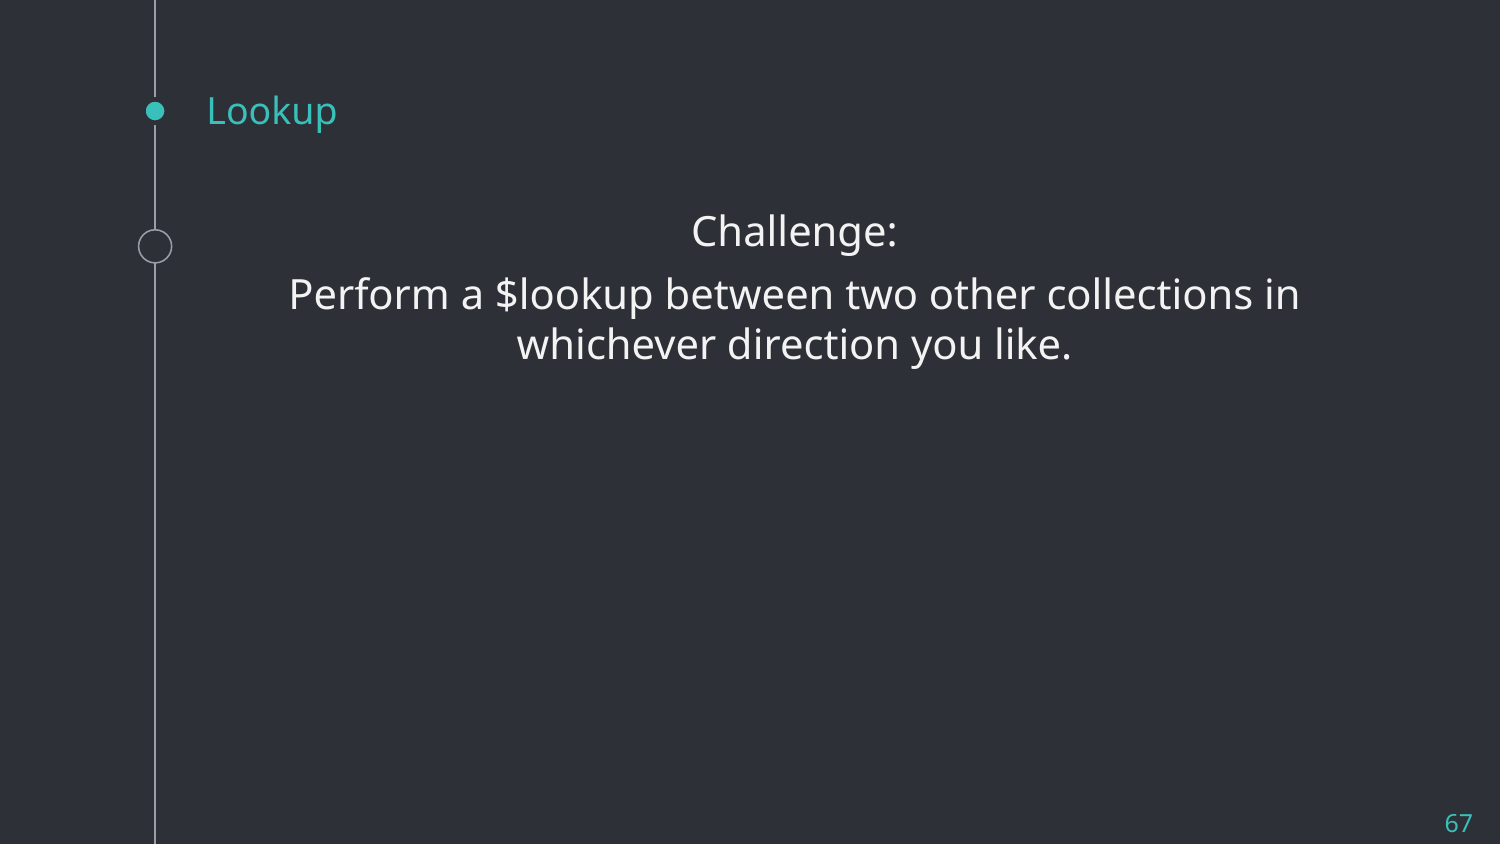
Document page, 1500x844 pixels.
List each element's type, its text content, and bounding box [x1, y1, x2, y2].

slide_number 67 [1398, 792, 1489, 844]
title Lookup [191, 90, 1317, 147]
list Challenge: Perform a $lookup between two other collections in whichever direction you like. [191, 189, 1399, 802]
